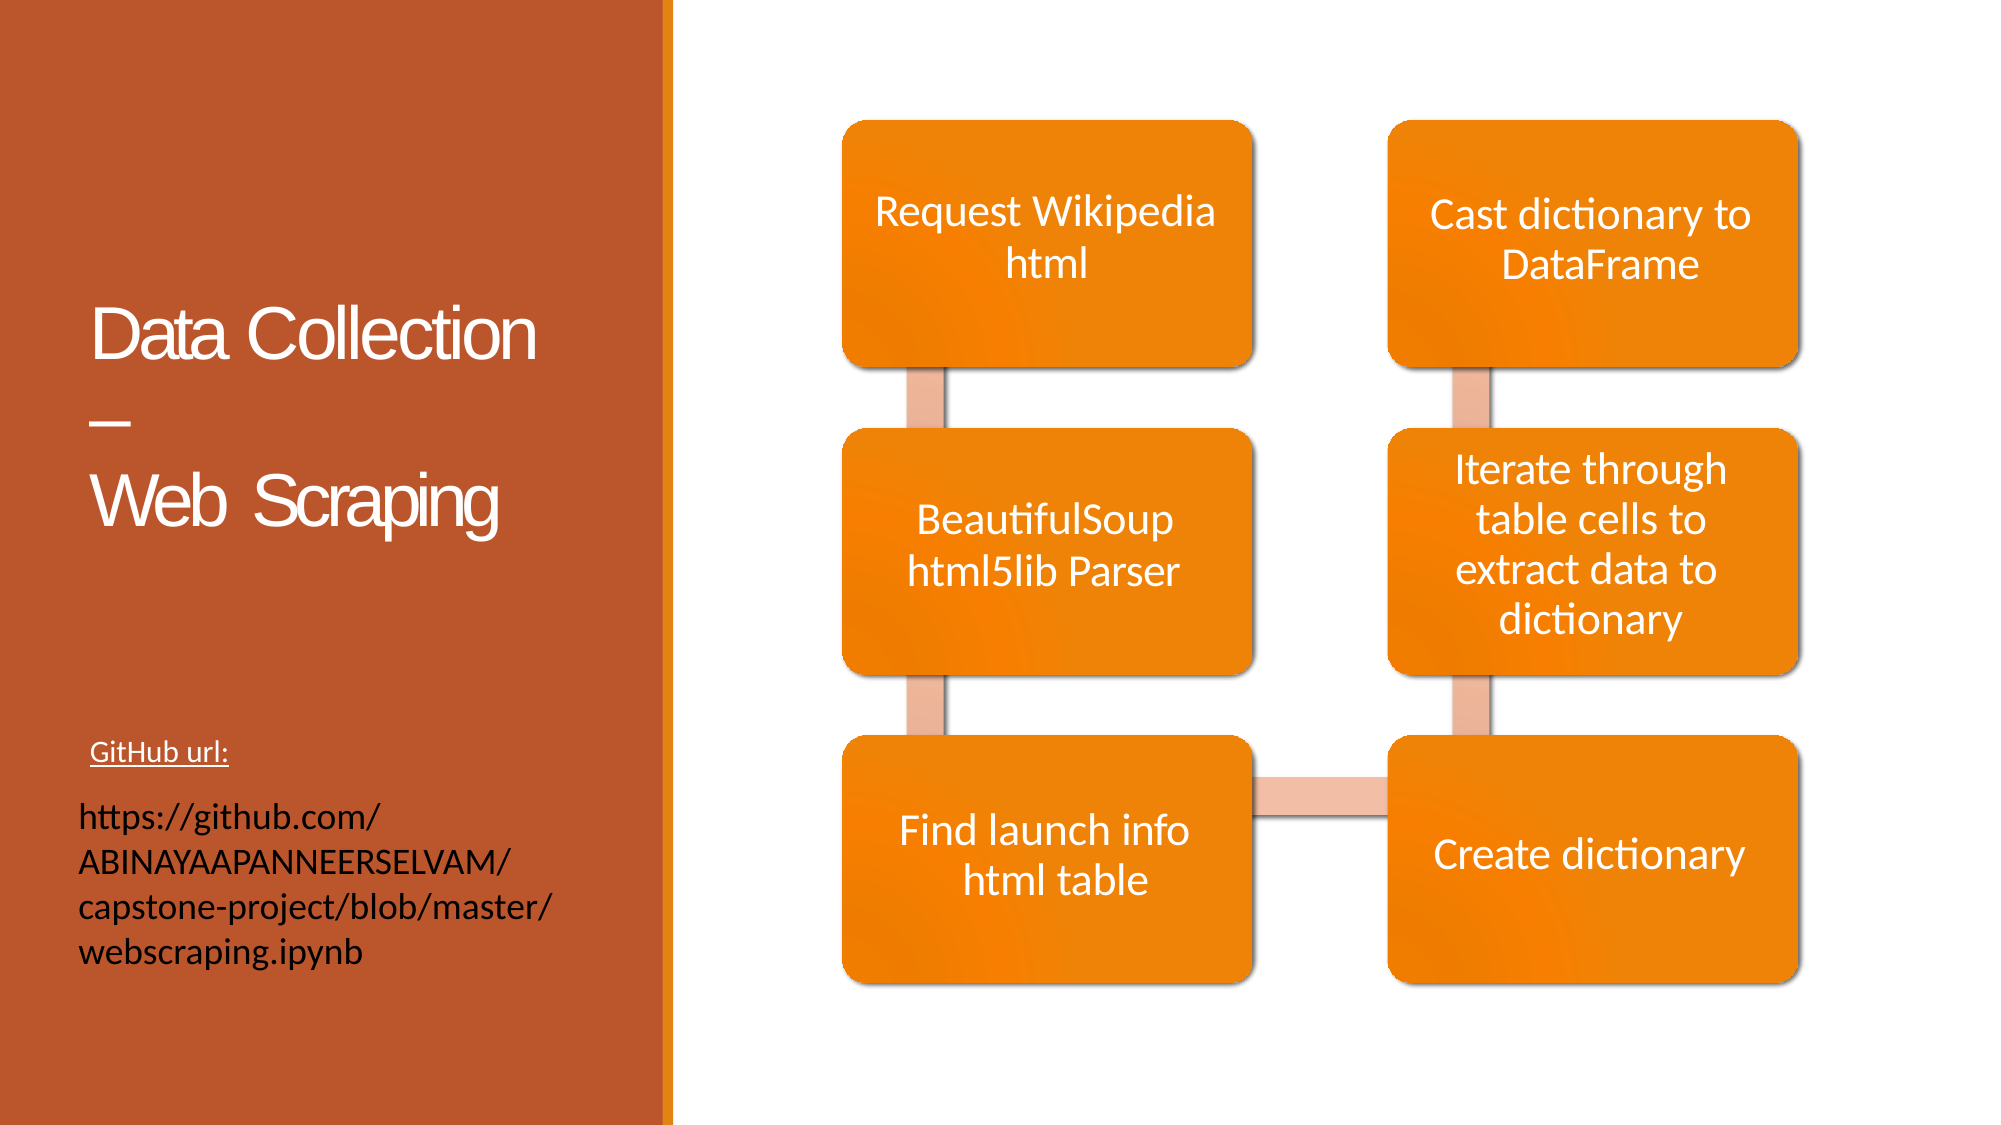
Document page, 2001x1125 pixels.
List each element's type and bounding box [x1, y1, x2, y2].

text_box [1383, 384, 1808, 690]
text_box [838, 732, 1378, 992]
text_box [0, 0, 674, 1125]
text_box [838, 116, 1269, 498]
text_box [838, 424, 1262, 731]
text_box [1383, 116, 1808, 377]
text_box [1383, 697, 1808, 993]
